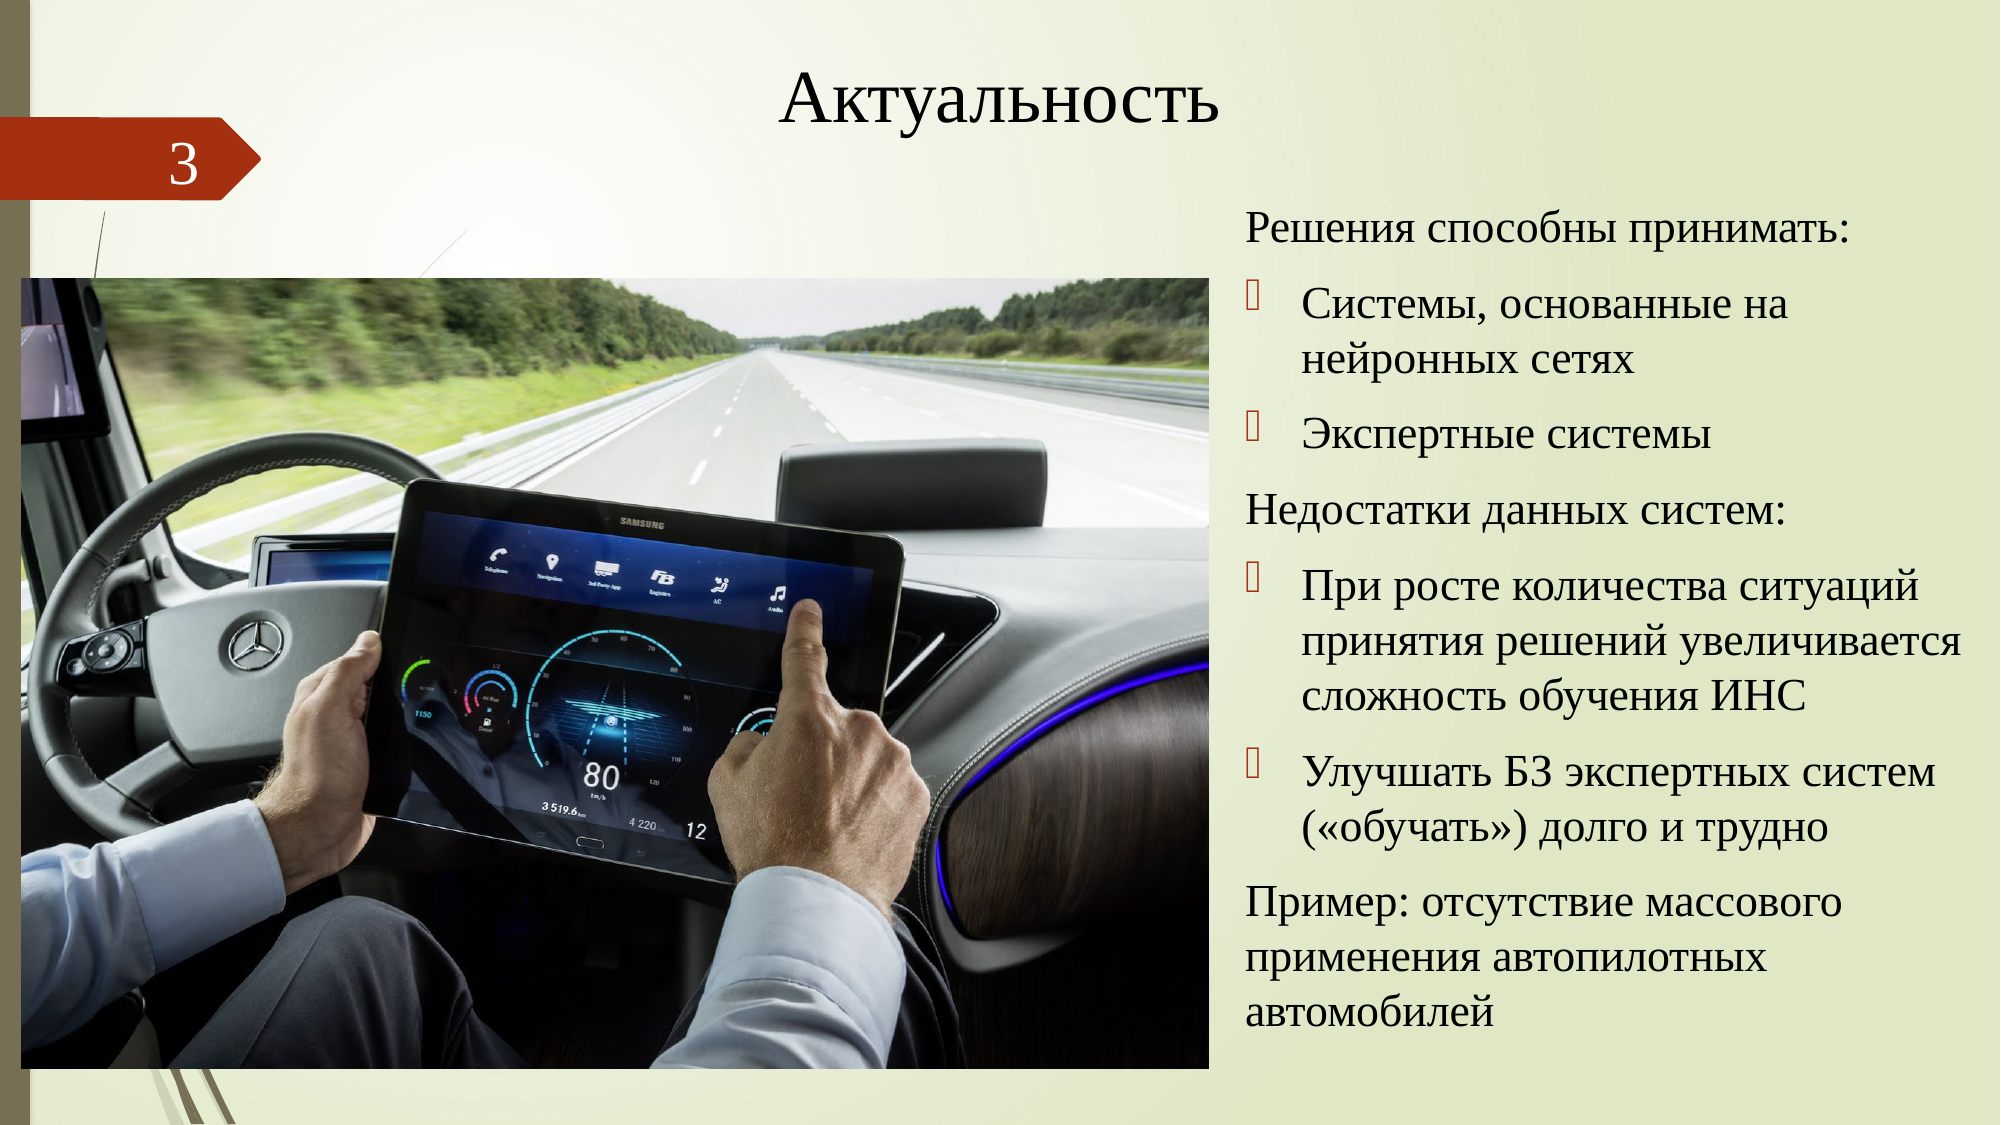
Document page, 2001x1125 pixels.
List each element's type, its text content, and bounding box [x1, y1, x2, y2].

title Актуальность [140, 39, 1860, 152]
list Решения способны принимать: Системы, основанные на нейронных сетях Экспертные системы Недостатки данных систем: При росте количества ситуаций принятия решений увеличивается сложность обучения ИНС Улучшать БЗ экспертных систем («обучать») долго и трудно Пример: отсутствие массового применения автопилотных автомобилей [1230, 189, 2000, 1125]
picture [20, 278, 1209, 1070]
slide_number 3 [87, 129, 216, 190]
